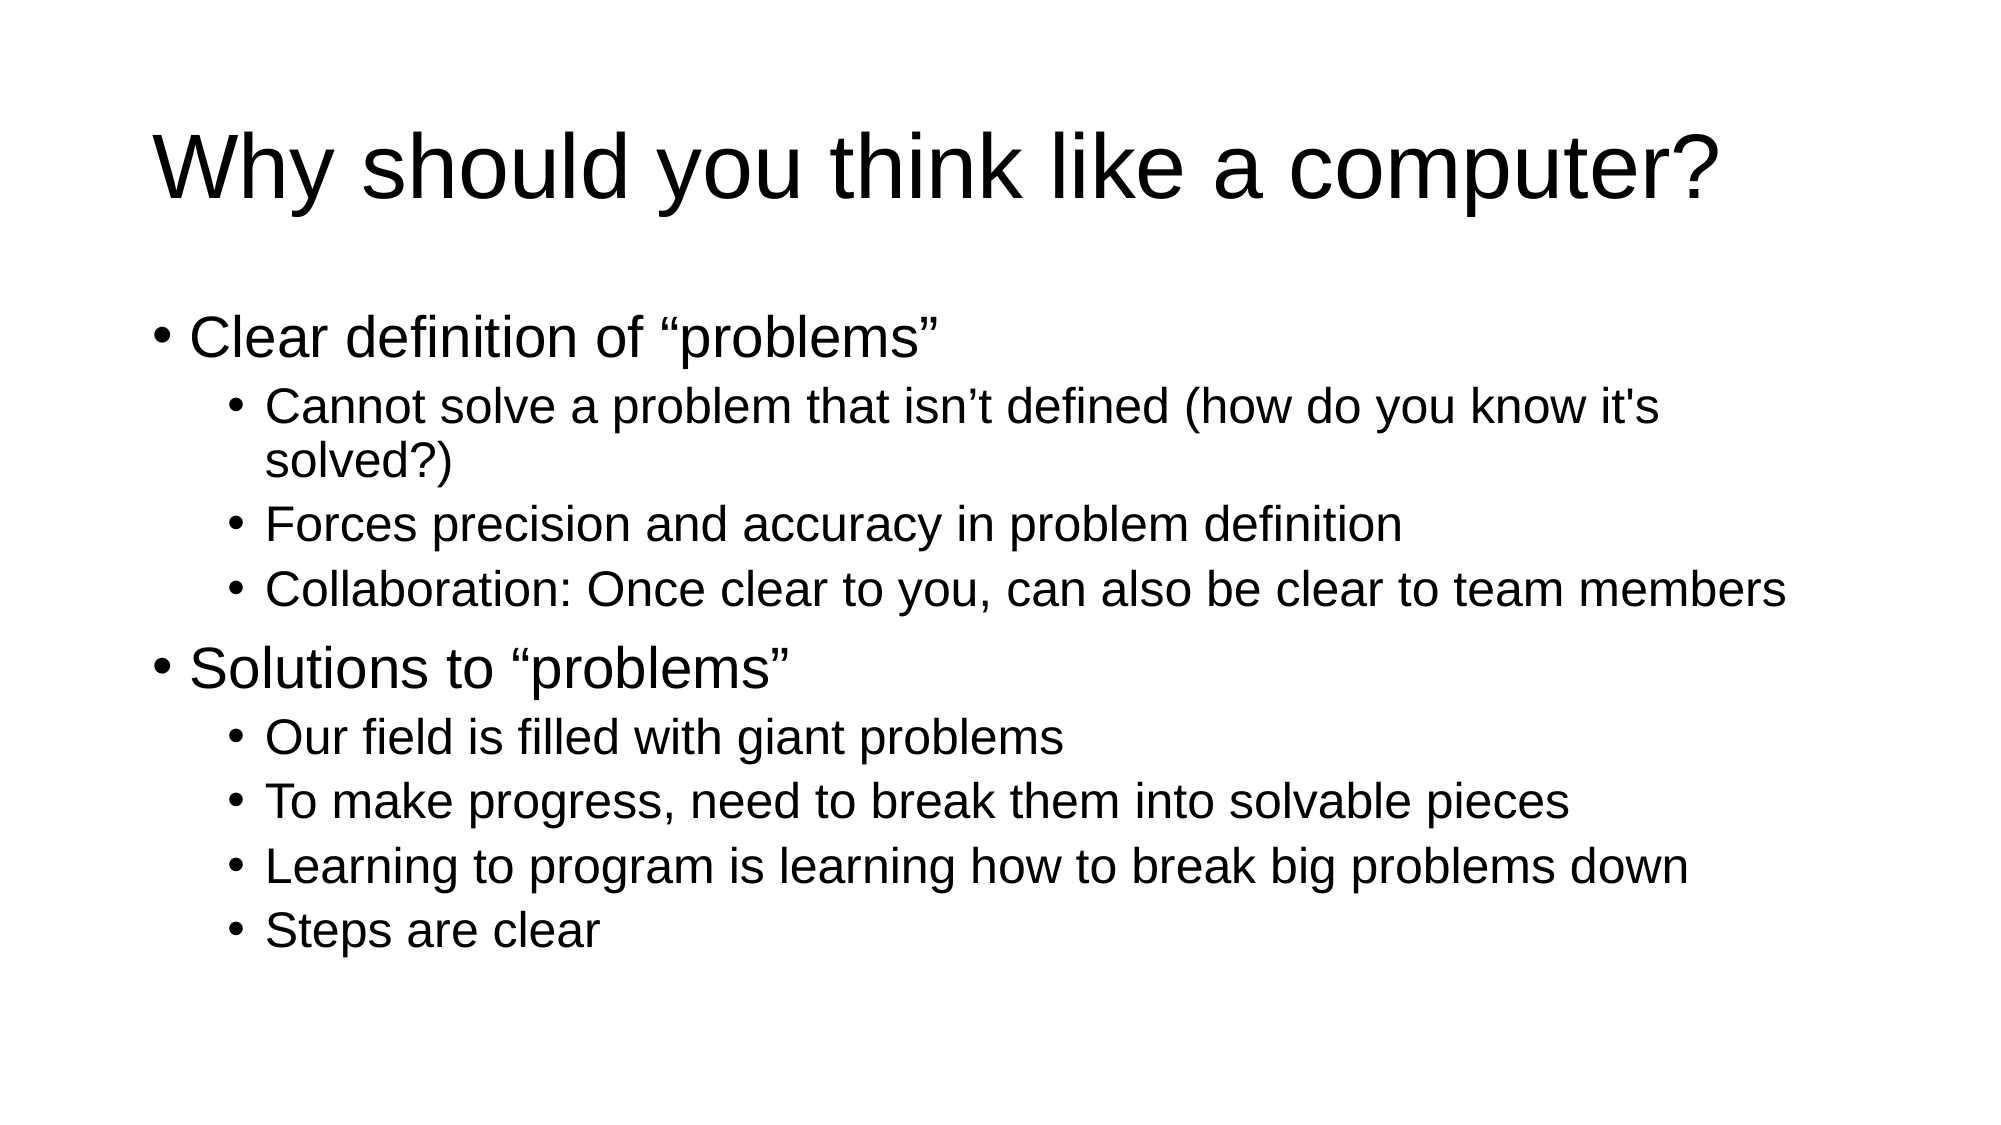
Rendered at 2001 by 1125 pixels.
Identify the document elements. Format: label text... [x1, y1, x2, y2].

title Why should you think like a computer? [137, 59, 1863, 278]
list Clear definition of “problems” Cannot solve a problem that isn’t defined (how do you know it's solved?) Forces precision and accuracy in problem definition Collaboration: Once clear to you, can also be clear to team members Solutions to “problems” Our field is filled with giant problems To make progress, need to break them into solvable pieces Learning to program is learning how to break big problems down Steps are clear [137, 299, 1863, 1014]
